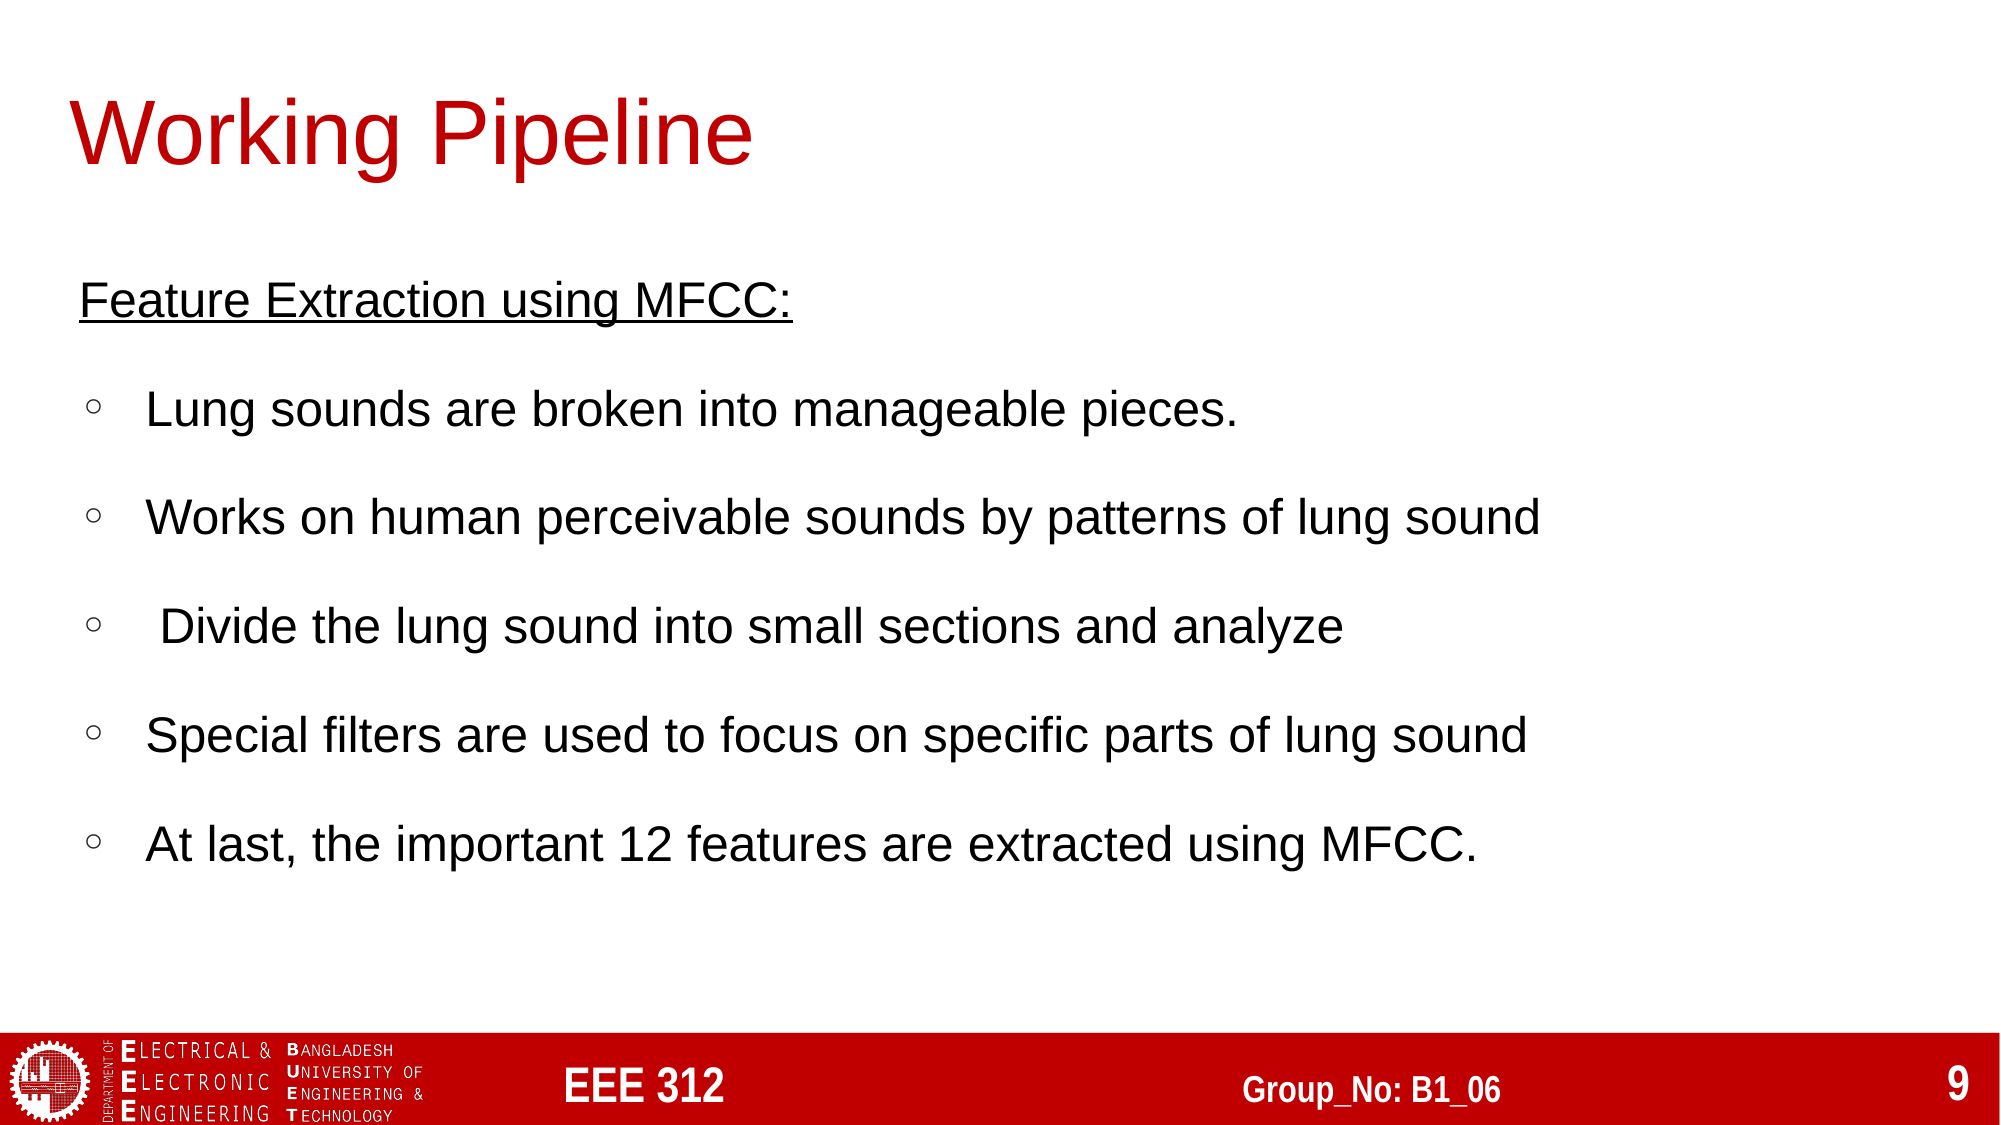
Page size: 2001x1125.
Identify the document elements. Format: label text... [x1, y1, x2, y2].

text_box EEE 312 Group_No: B1_06 [488, 1044, 1666, 1119]
slide_number 9 [1874, 1049, 1985, 1119]
picture [8, 1039, 437, 1123]
list Feature Extraction using MFCC: Lung sounds are broken into manageable pieces. Works on human perceivable sounds by patterns of lung sound Divide the lung sound into small sections and analyze Special filters are used to focus on specific parts of lung sound At last, the important 12 features are extracted using MFCC. [55, 229, 1861, 951]
title Working Pipeline [54, 75, 1949, 195]
